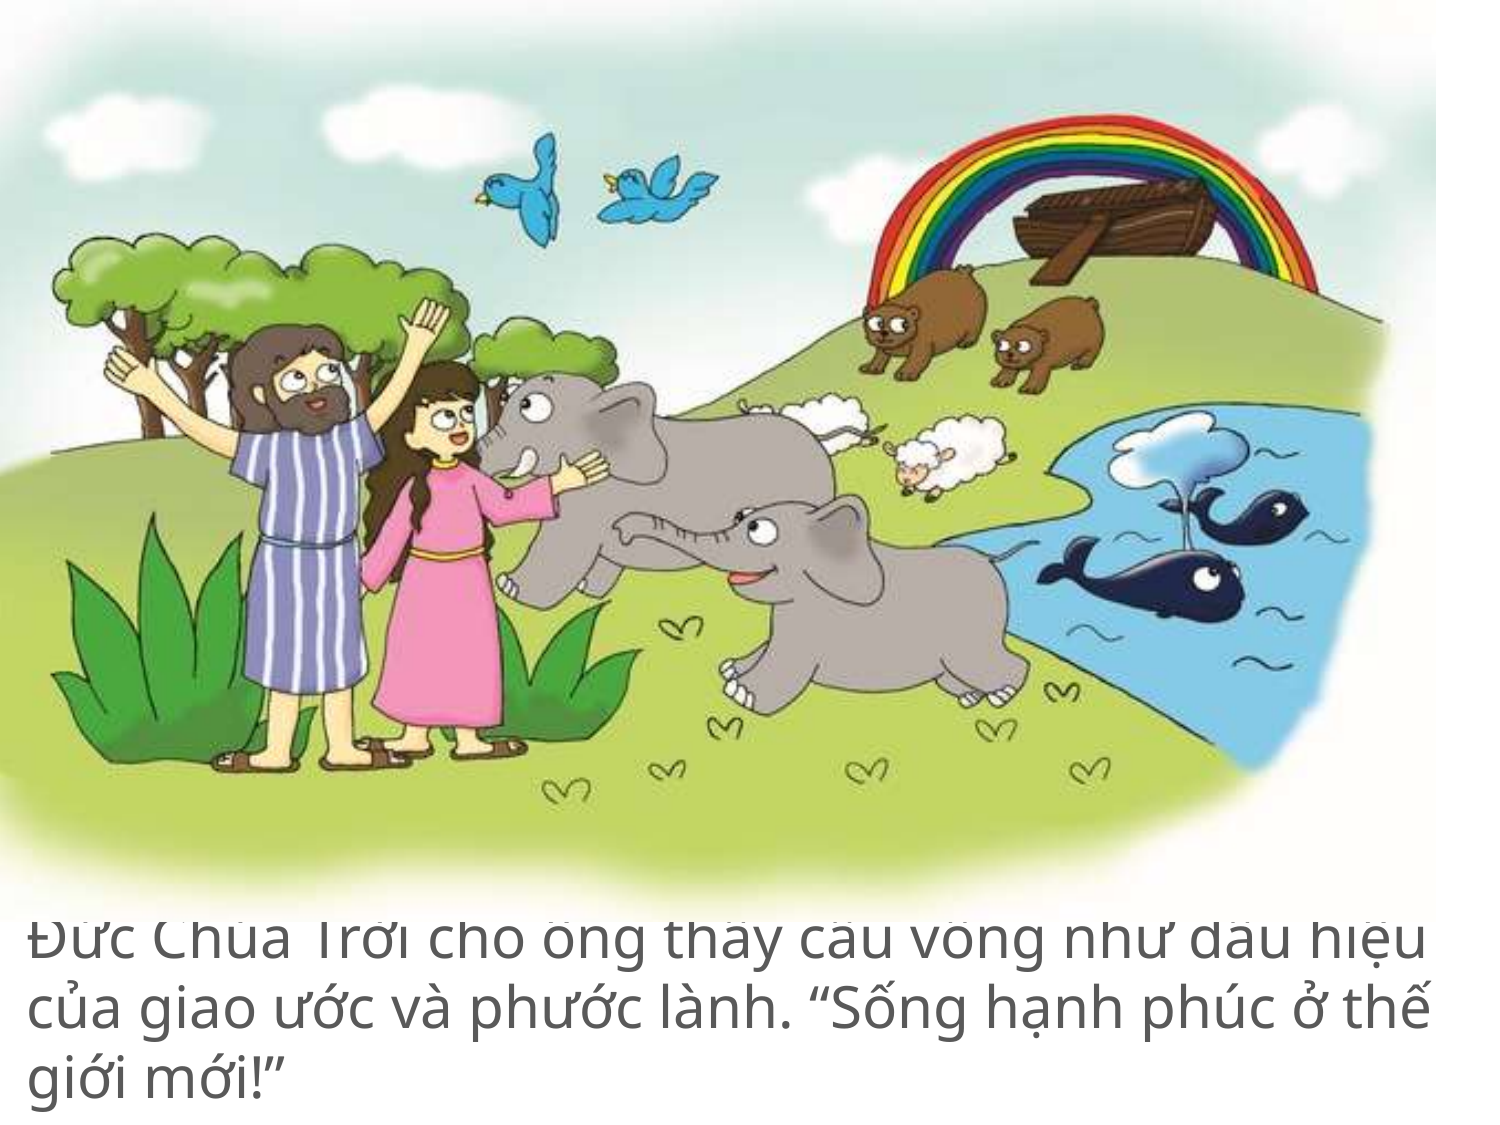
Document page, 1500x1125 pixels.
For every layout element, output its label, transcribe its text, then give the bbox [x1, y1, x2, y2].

picture [0, 0, 1436, 922]
text_box Đức Chúa Trời cho ông thấy cầu vồng như dấu hiệu của giao ước và phước lành. “Sống hạnh phúc ở thế giới mới!” [11, 893, 1498, 1118]
